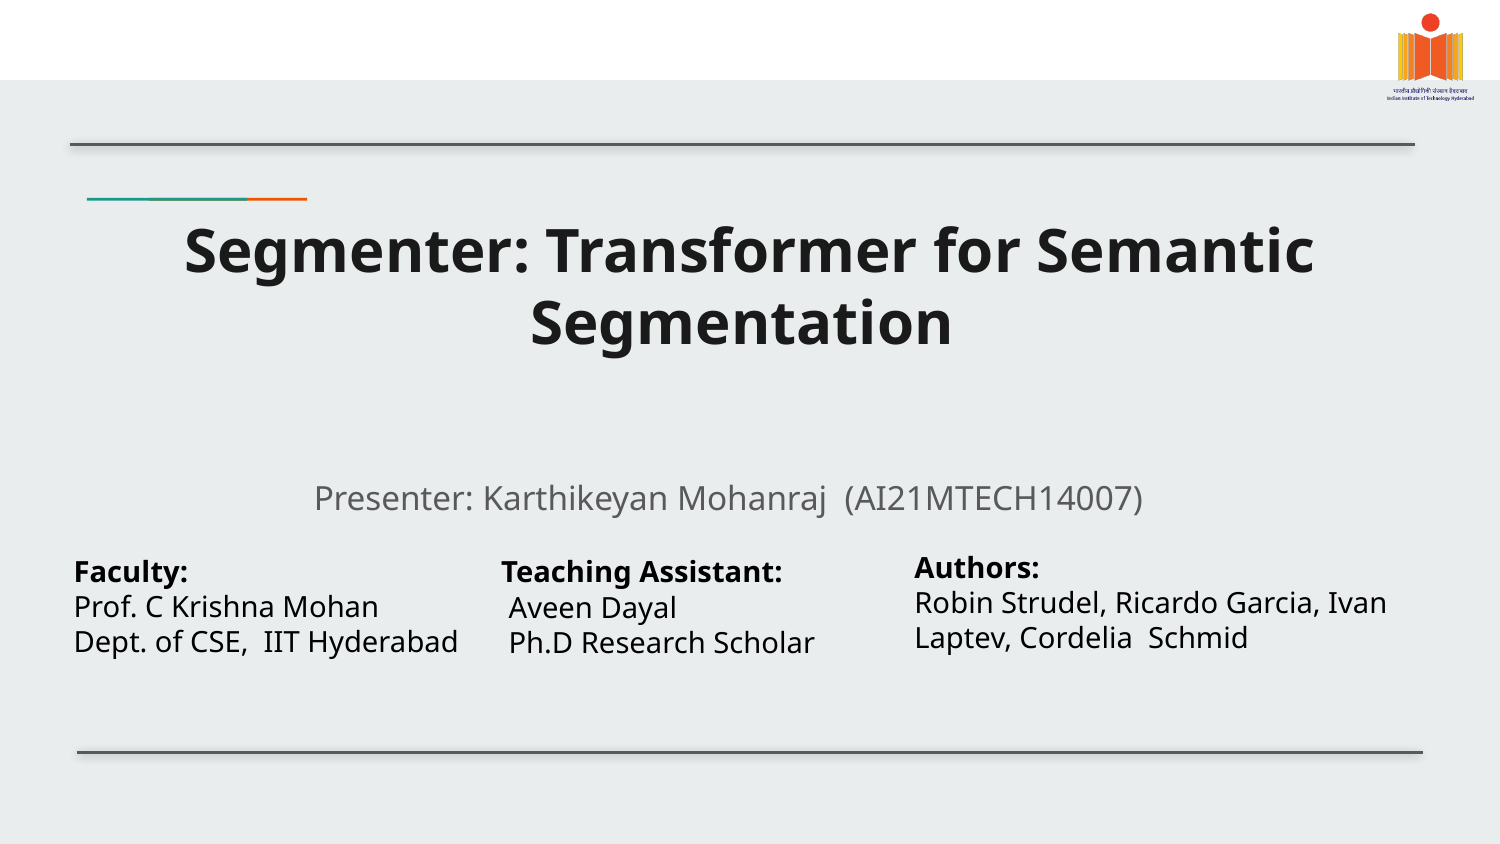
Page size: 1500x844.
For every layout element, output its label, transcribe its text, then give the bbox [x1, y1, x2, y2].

picture [1387, 13, 1474, 102]
title Segmenter: Transformer for Semantic Segmentation [119, 197, 1381, 471]
text_box Authors: Robin Strudel, Ricardo Garcia, Ivan Laptev, Cordelia Schmid [899, 534, 1486, 704]
text_box Teaching Assistant: Aveen Dayal Ph.D Research Scholar [478, 538, 899, 676]
text_box Faculty: Prof. C Krishna Mohan Dept. of CSE, IIT Hyderabad [58, 538, 490, 674]
subtitle Presenter: Karthikeyan Mohanraj (AI21MTECH14007) [98, 462, 1360, 538]
